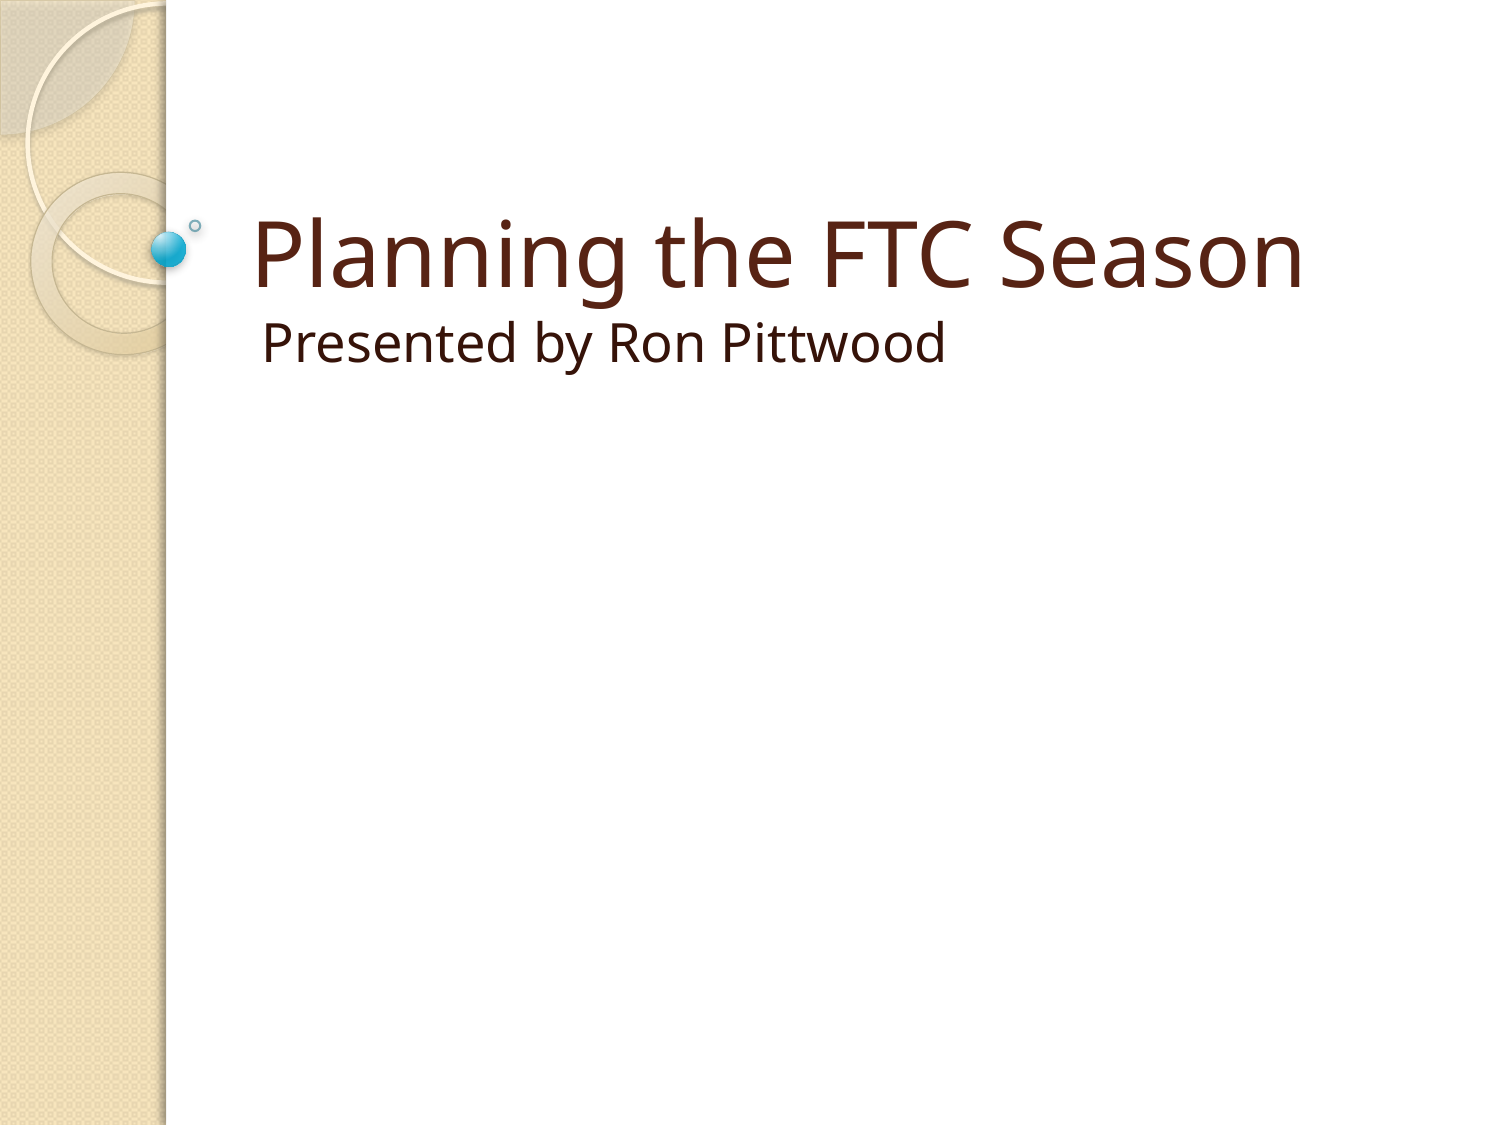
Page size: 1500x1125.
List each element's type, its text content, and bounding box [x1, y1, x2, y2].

title Planning the FTC Season [235, 71, 1451, 313]
subtitle Presented by Ron Pittwood [234, 303, 1450, 591]
